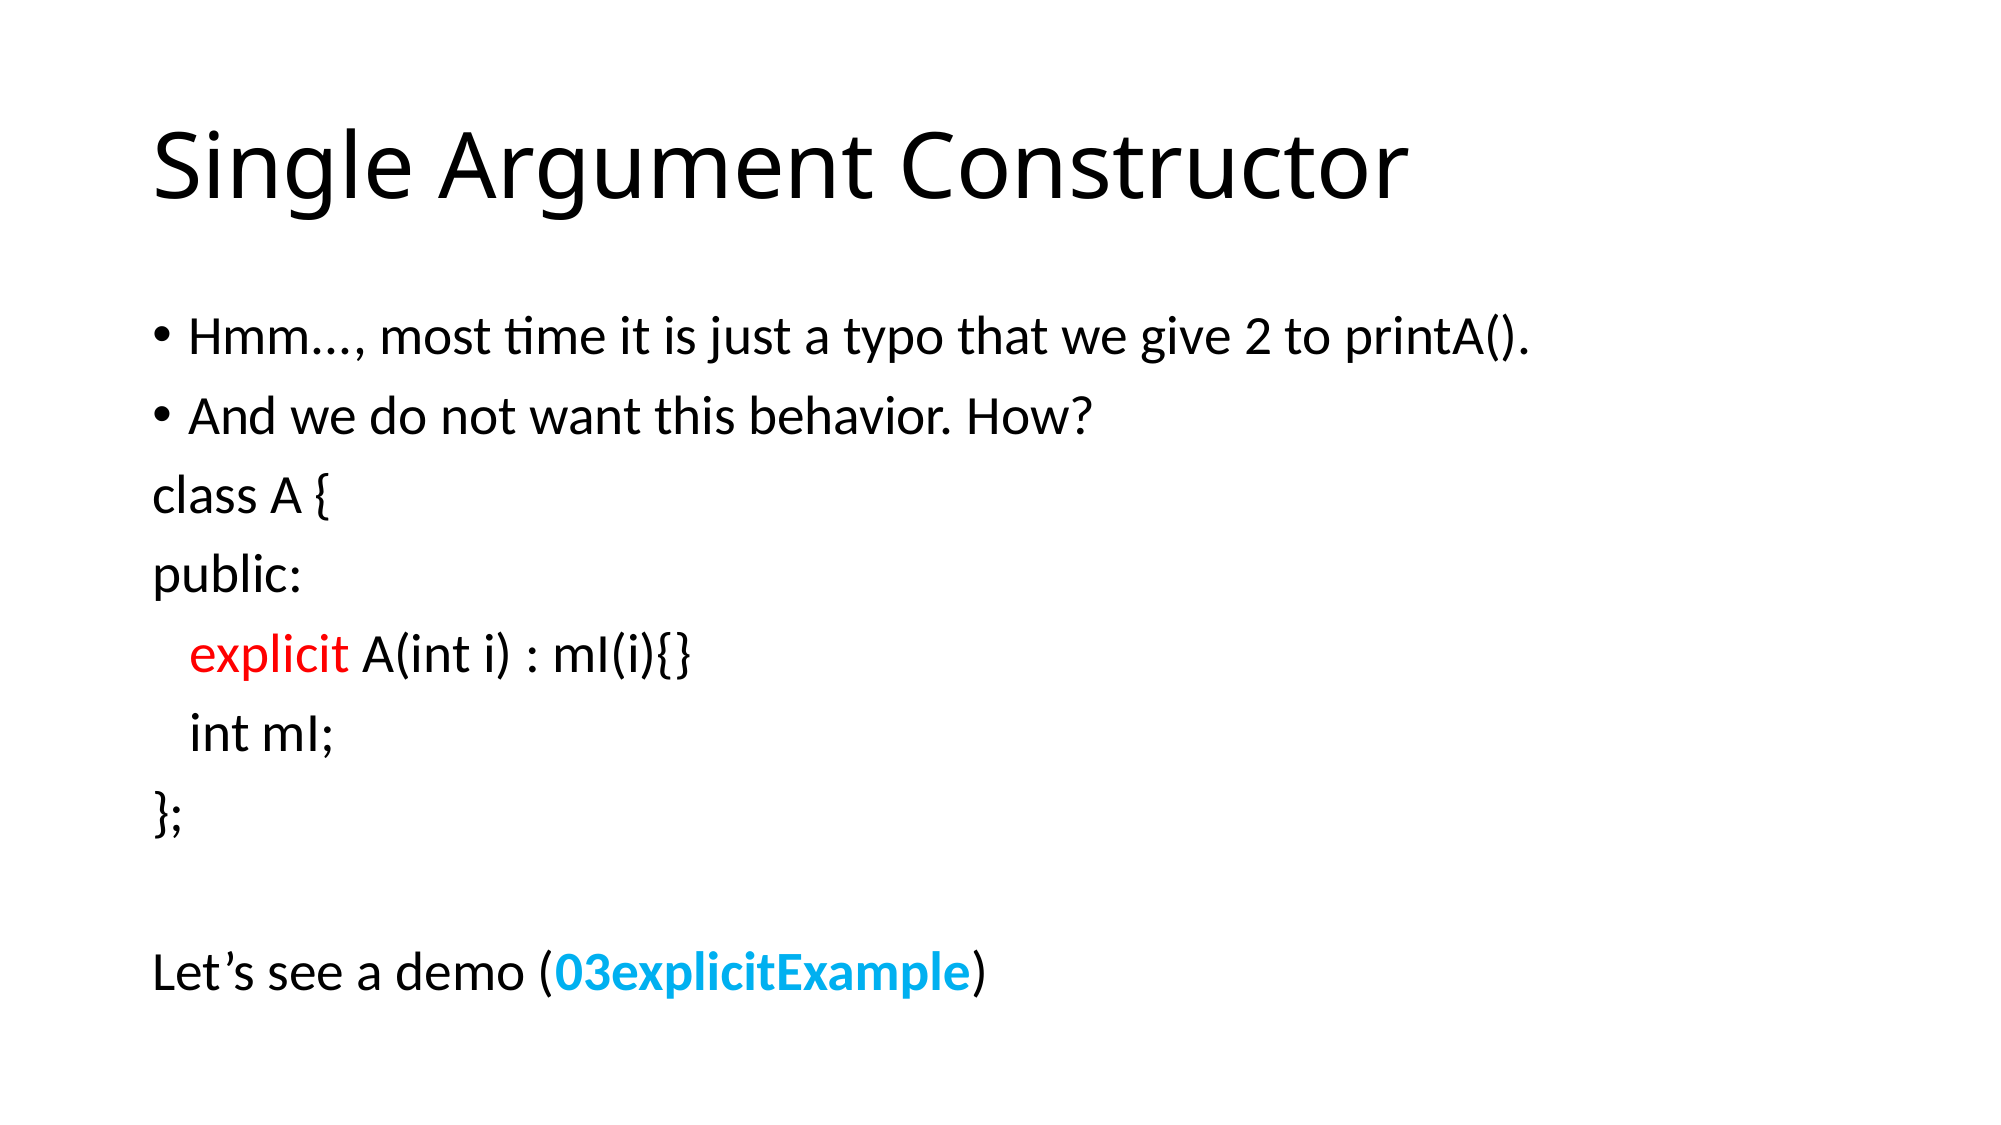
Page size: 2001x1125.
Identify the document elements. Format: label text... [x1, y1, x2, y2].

title Single Argument Constructor [137, 59, 1863, 278]
list Hmm..., most time it is just a typo that we give 2 to printA(). And we do not want this behavior. How? class A { public: explicit A(int i) : mI(i){} int mI; }; Let’s see a demo (03explicitExample) [137, 299, 1863, 1014]
